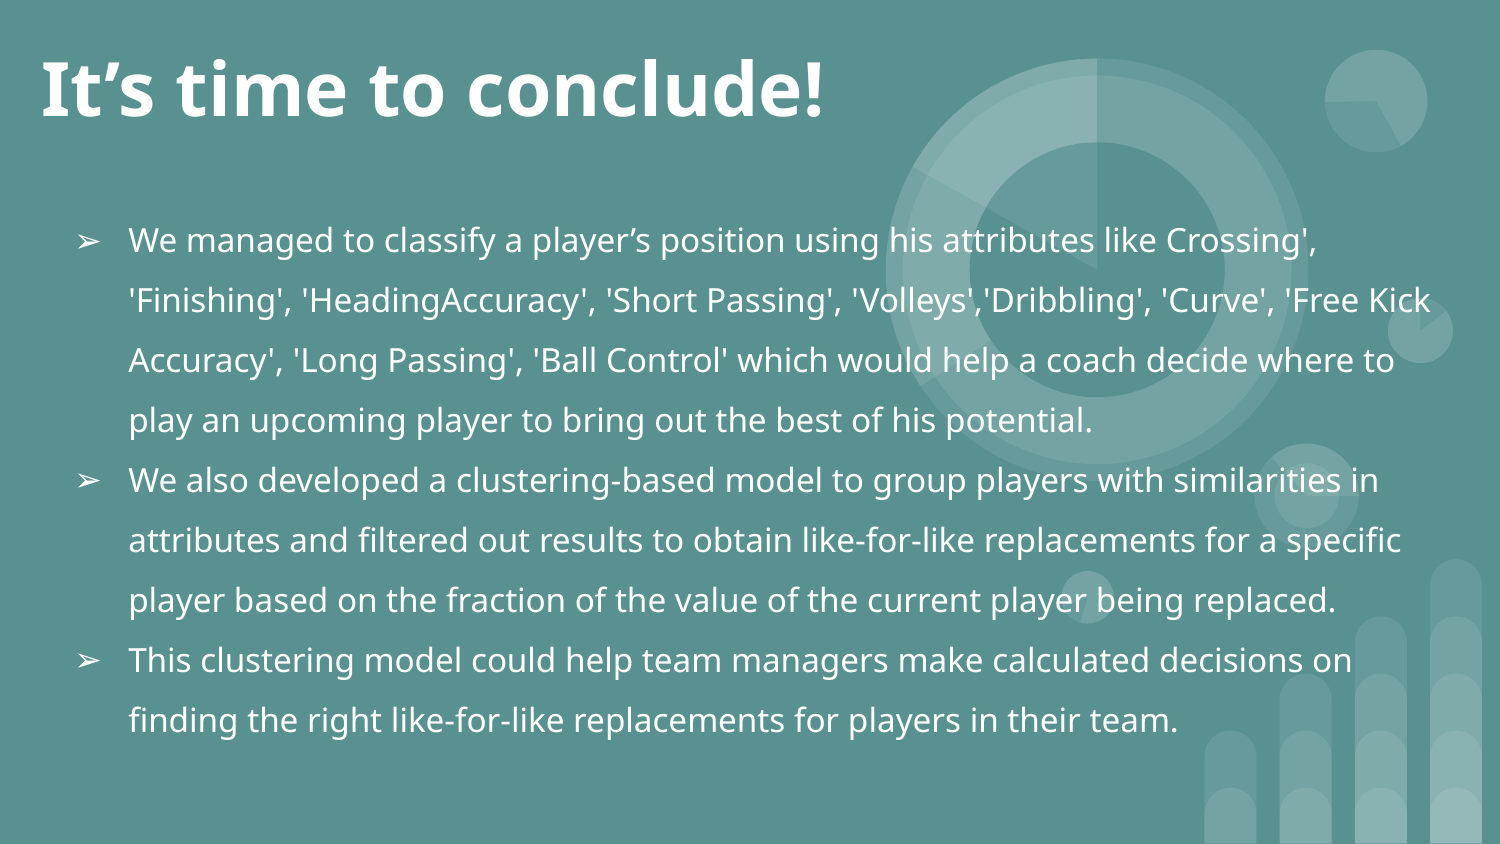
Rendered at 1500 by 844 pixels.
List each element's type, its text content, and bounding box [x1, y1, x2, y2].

title It’s time to conclude! [26, 19, 1453, 154]
subtitle We managed to classify a player’s position using his attributes like Crossing', 'Finishing', 'HeadingAccuracy', 'Short Passing', 'Volleys','Dribbling', 'Curve', 'Free Kick Accuracy', 'Long Passing', 'Ball Control' which would help a coach decide where to play an upcoming player to bring out the best of his potential. We also developed a clustering-based model to group players with similarities in attributes and filtered out results to obtain like-for-like replacements for a specific player based on the fraction of the value of the current player being replaced. This clustering model could help team managers make calculated decisions on finding the right like-for-like replacements for players in their team. [38, 184, 1453, 796]
